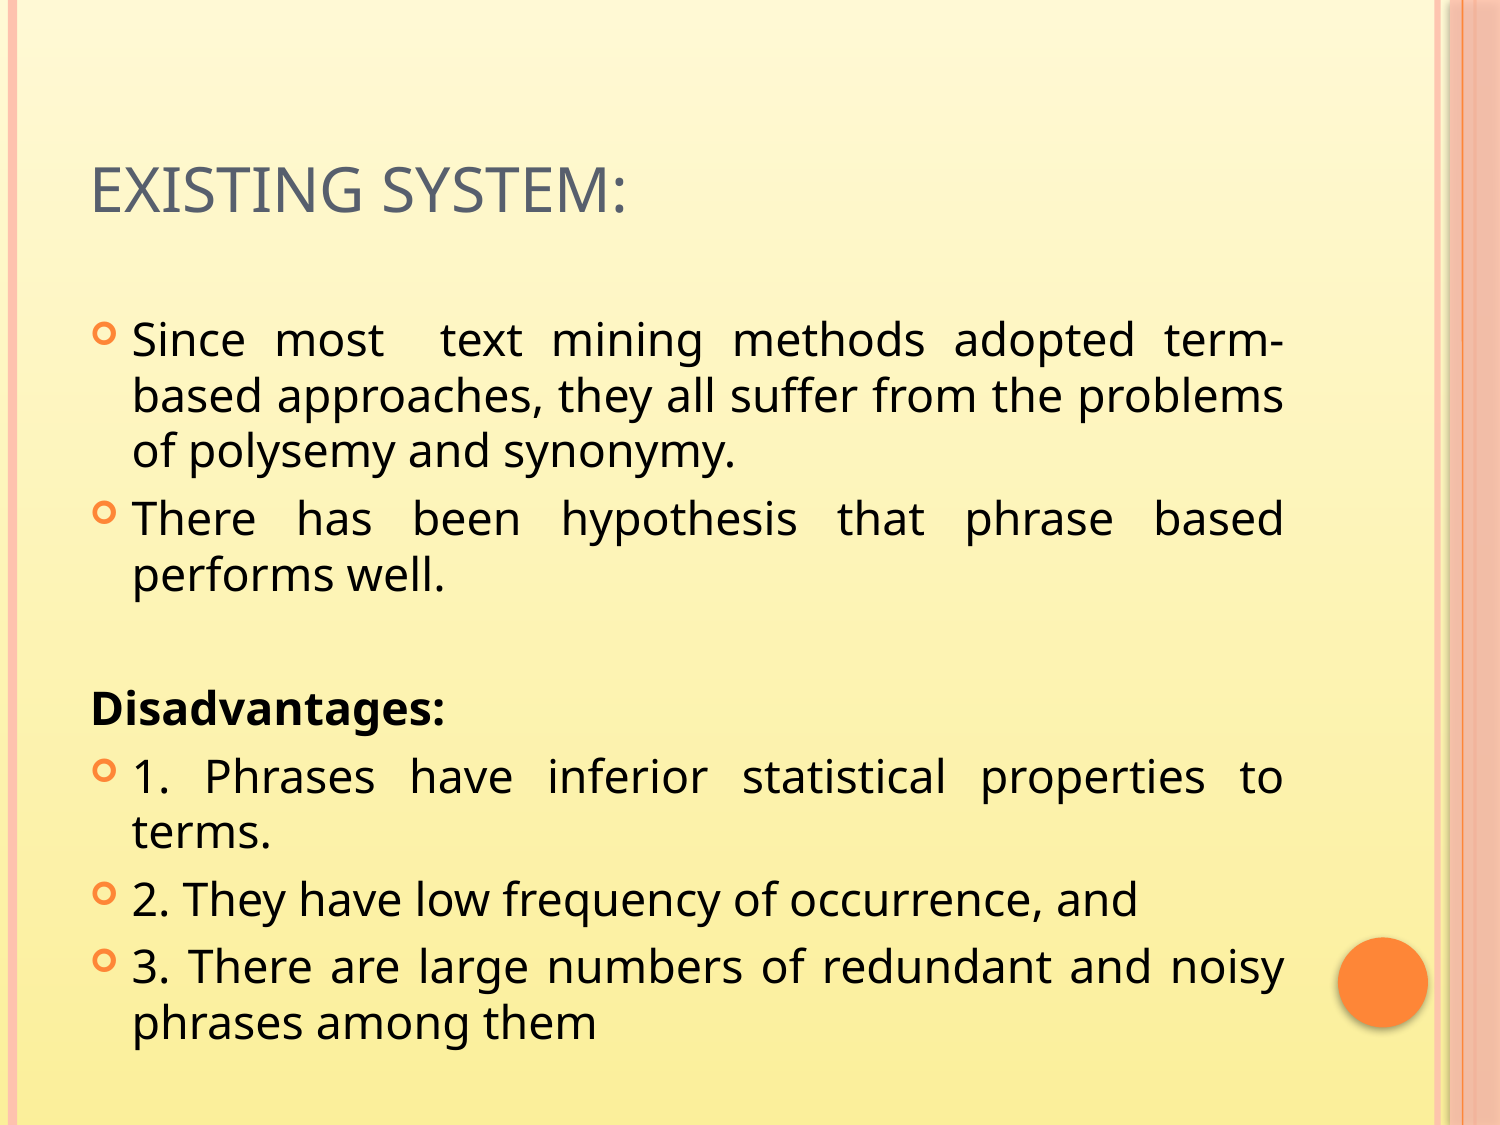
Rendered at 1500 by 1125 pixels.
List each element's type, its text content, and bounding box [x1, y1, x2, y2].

title Existing System: [75, 45, 1300, 233]
list Since most text mining methods adopted term-based approaches, they all suffer from the problems of polysemy and synonymy. There has been hypothesis that phrase based performs well. Disadvantages: 1. Phrases have inferior statistical properties to terms. 2. They have low frequency of occurrence, and 3. There are large numbers of redundant and noisy phrases among them [75, 302, 1300, 1062]
